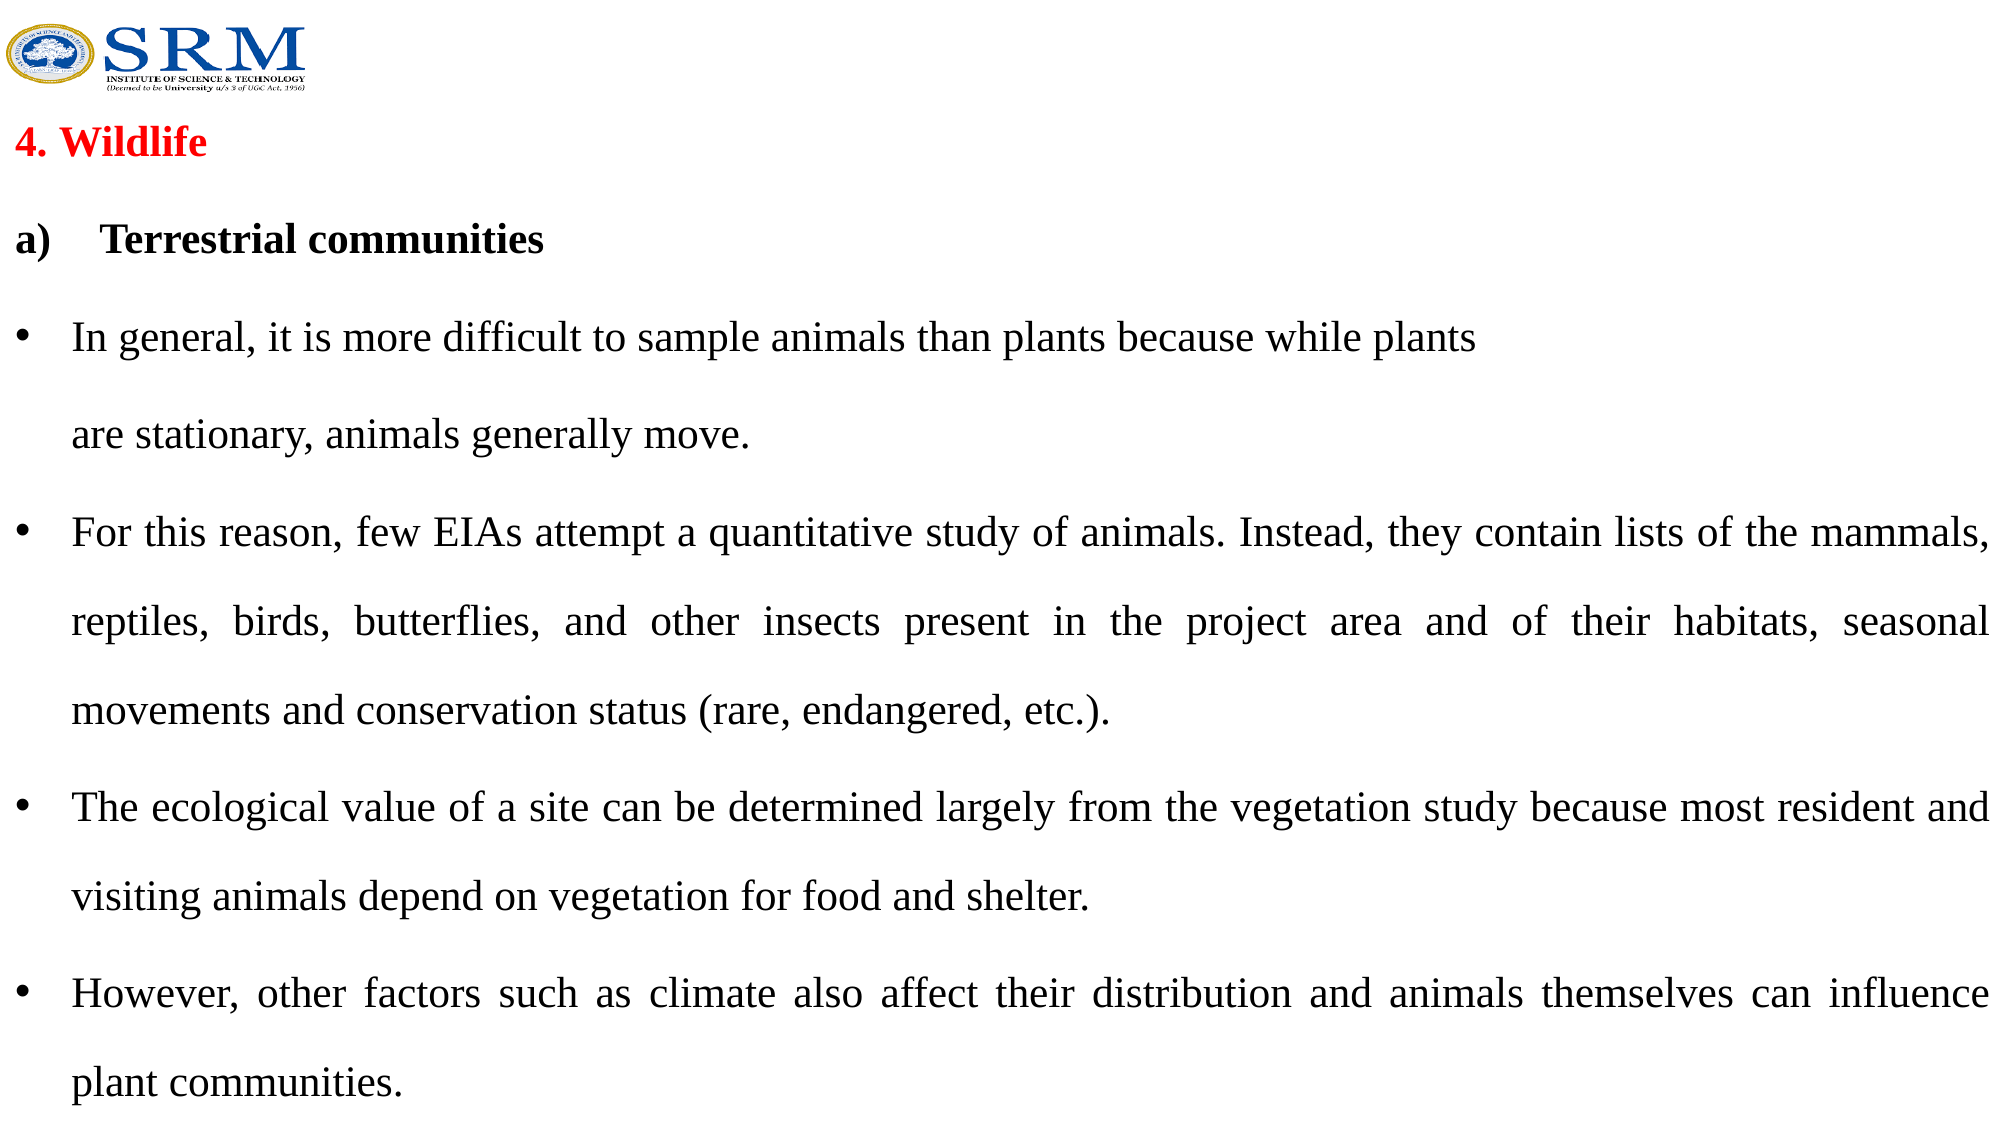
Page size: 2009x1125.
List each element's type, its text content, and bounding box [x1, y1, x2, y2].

picture [0, 0, 313, 116]
list 4. Wildlife Terrestrial communities In general, it is more difficult to sample animals than plants because while plants are stationary, animals generally move. For this reason, few EIAs attempt a quantitative study of animals. Instead, they contain lists of the mammals, reptiles, birds, butterflies, and other insects present in the project area and of their habitats, seasonal movements and conservation status (rare, endangered, etc.). The ecological value of a site can be determined largely from the vegetation study because most resident and visiting animals depend on vegetation for food and shelter. However, other factors such as climate also affect their distribution and animals themselves can influence plant communities. [0, 105, 2008, 1125]
